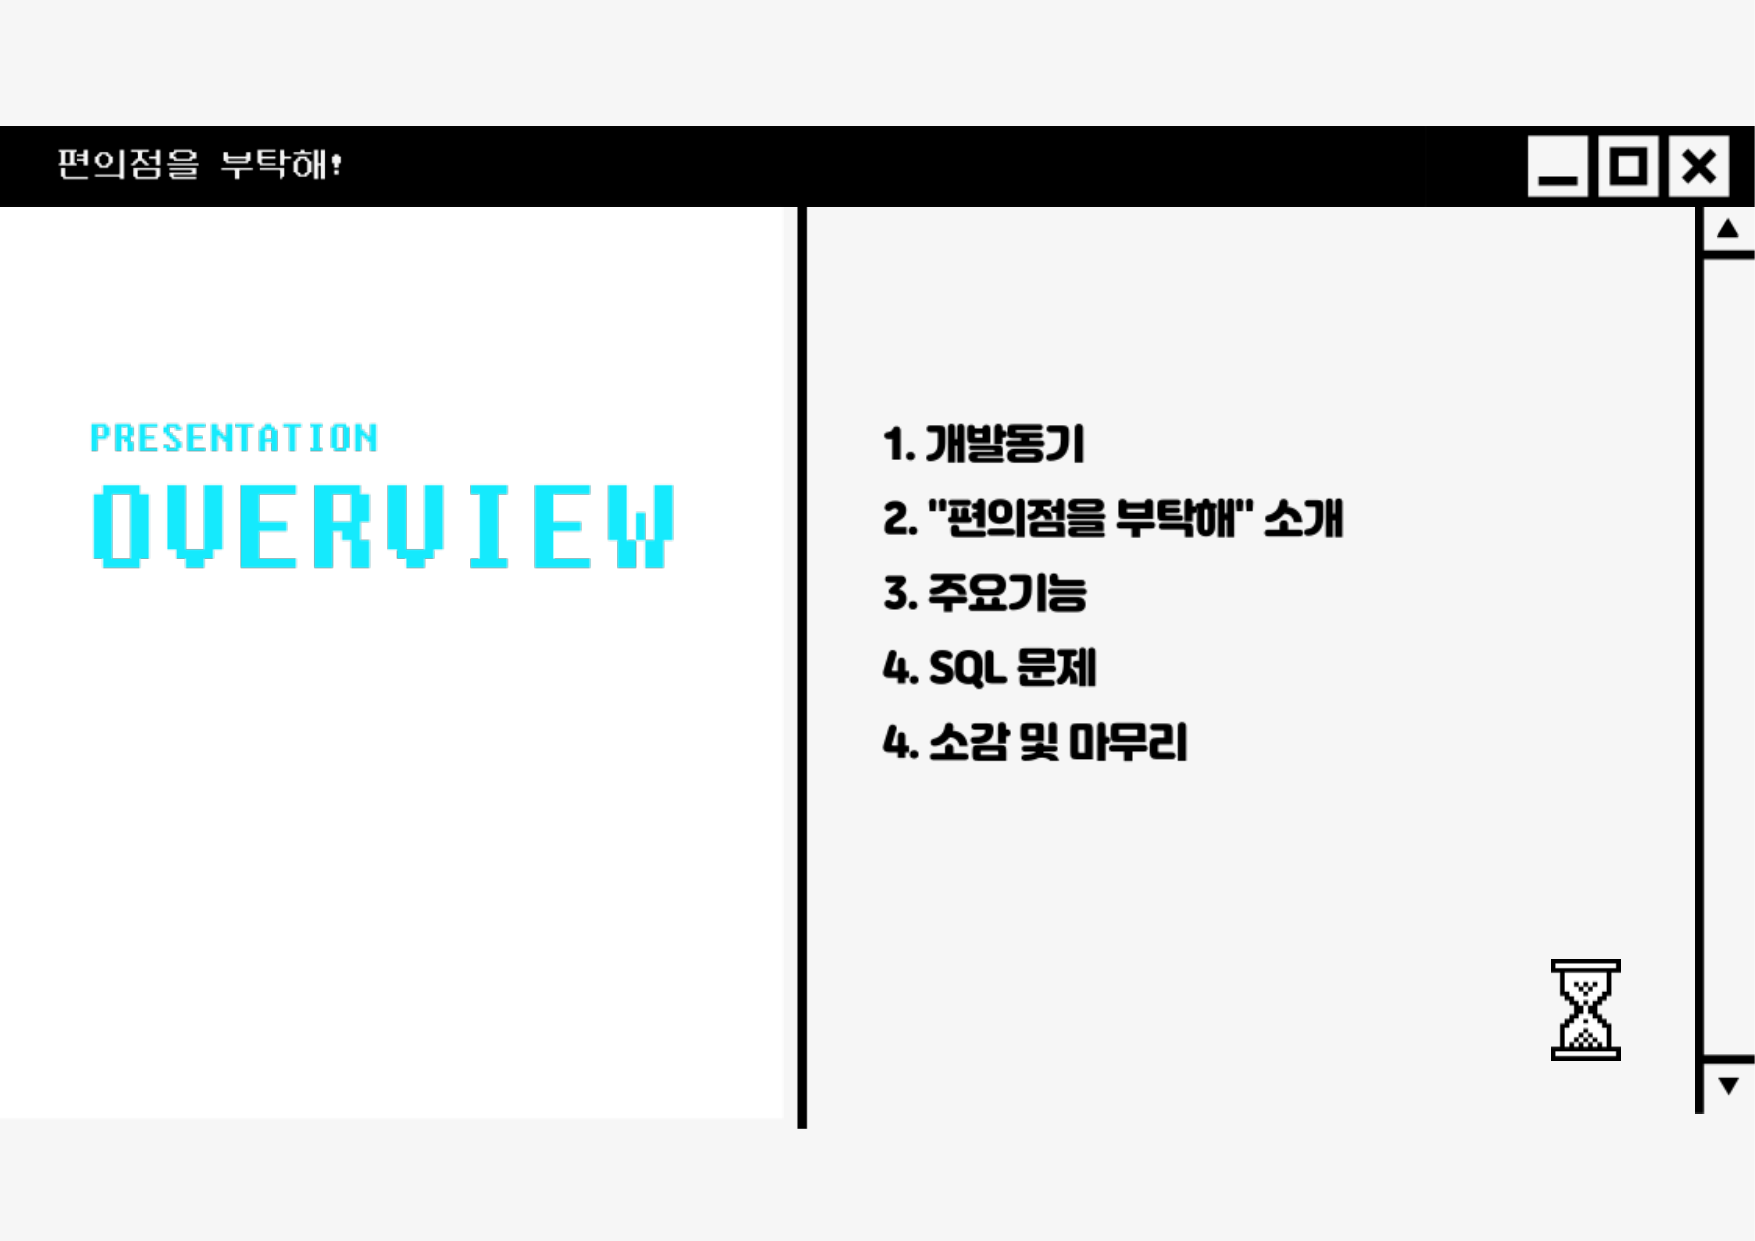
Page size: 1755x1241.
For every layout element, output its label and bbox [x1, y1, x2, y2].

text_box [0, 126, 1755, 207]
text_box [330, 637, 1274, 676]
picture [51, 135, 363, 208]
text_box [1694, 218, 1755, 1114]
picture [875, 410, 1364, 784]
picture [62, 395, 742, 637]
text_box [0, 218, 784, 1120]
picture [784, 676, 820, 1128]
text_box [1550, 959, 1621, 1062]
picture [784, 207, 820, 637]
